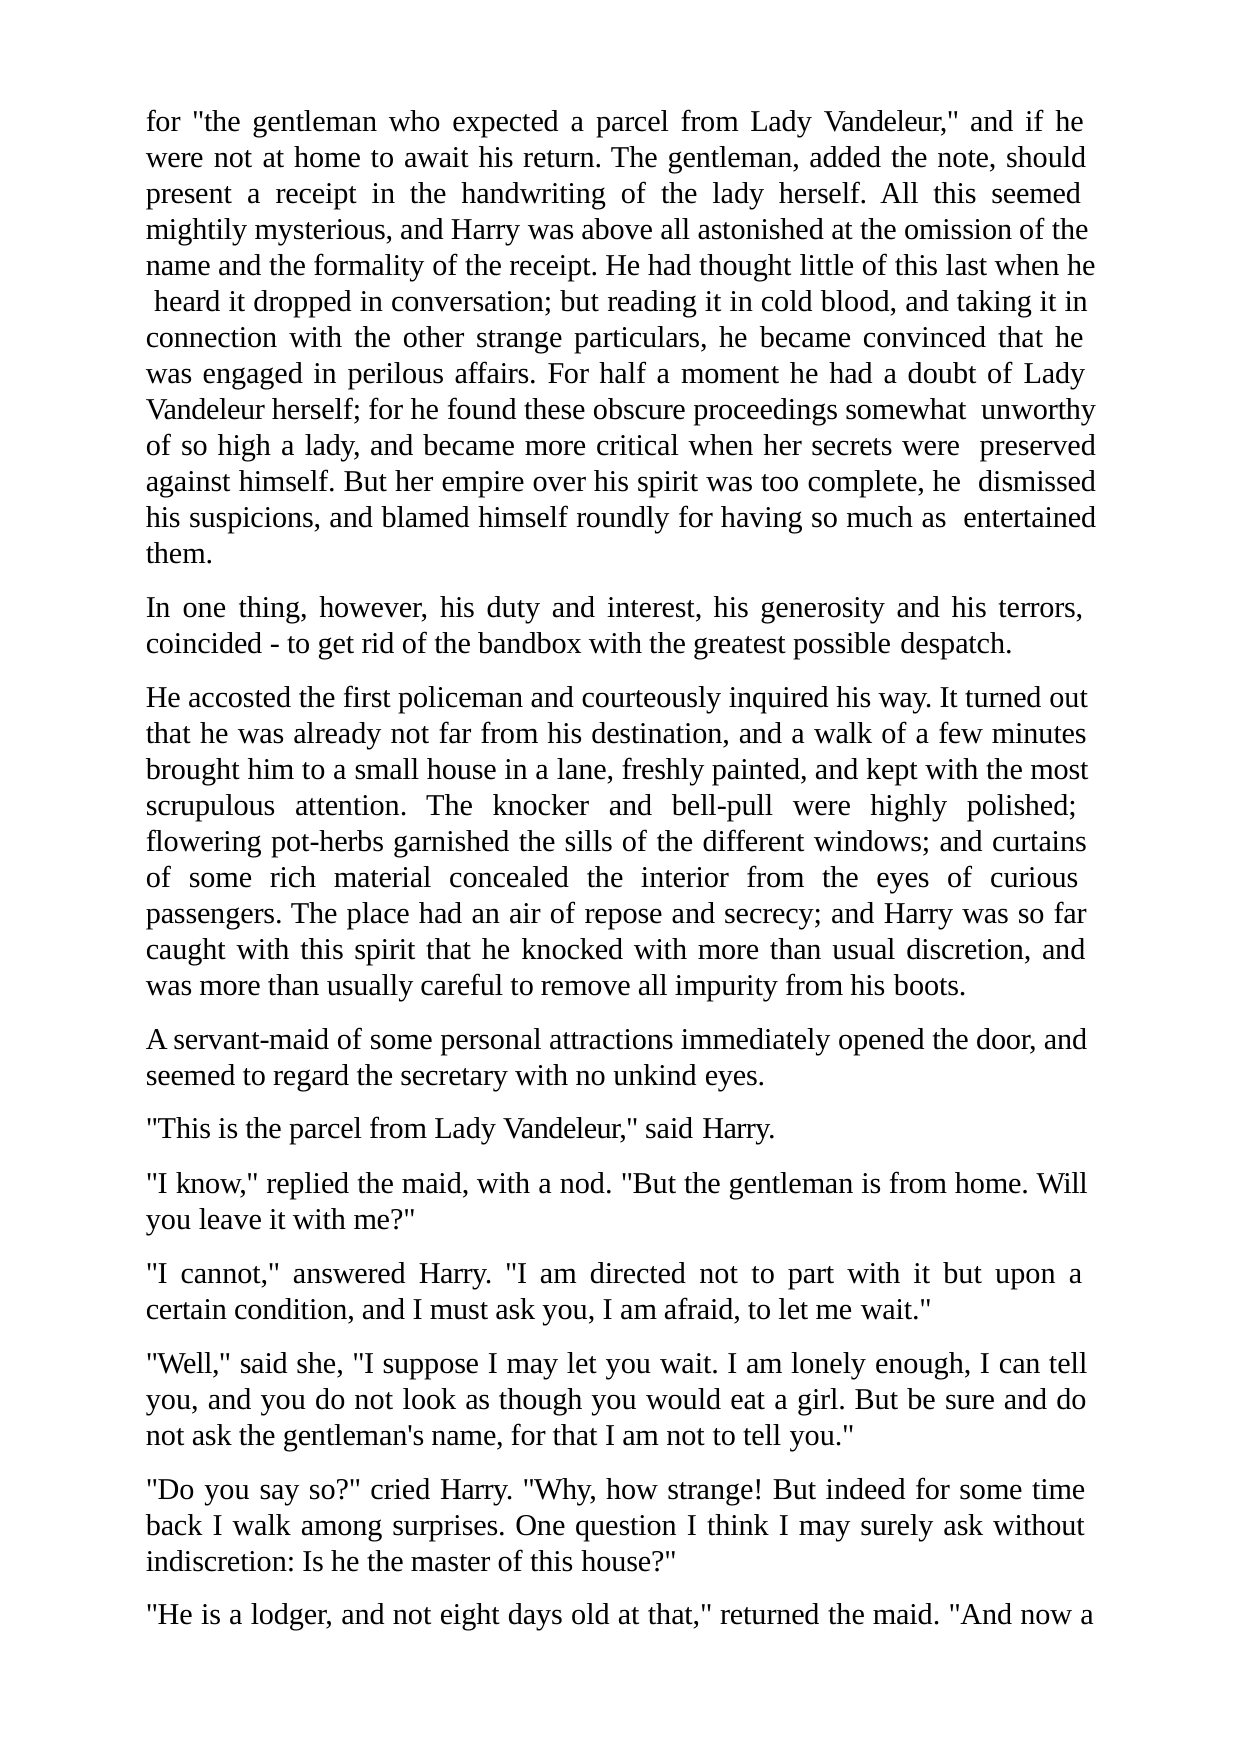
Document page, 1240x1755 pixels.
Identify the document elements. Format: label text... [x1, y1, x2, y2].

text_box for "the gentleman who expected a parcel from Lady Vandeleur," and if he were not at home to await his return. The gentleman, added the note, should present a receipt in the handwriting of the lady herself. All this seemed mightily mysterious, and Harry was above all astonished at the omission of the name and the formality of the receipt. He had thought little of this last when he heard it dropped in conversation; but reading it in cold blood, and taking it in connection with the other strange particulars, he became convinced that he was engaged in perilous affairs. For half a moment he had a doubt of Lady Vandeleur herself; for he found these obscure proceedings somewhat unworthy of so high a lady, and became more critical when her secrets were preserved against himself. But her empire over his spirit was too complete, he dismissed his suspicions, and blamed himself roundly for having so much as entertained them. In one thing, however, his duty and interest, his generosity and his terrors, coincided - to get rid of the bandbox with the greatest possible despatch. He accosted the first policeman and courteously inquired his way. It turned out that he was already not far from his destination, and a walk of a few minutes brought him to a small house in a lane, freshly painted, and kept with the most scrupulous attention. The knocker and bell-pull were highly polished; flowering pot-herbs garnished the sills of the different windows; and curtains of some rich material concealed the interior from the eyes of curious passengers. The place had an air of repose and secrecy; and Harry was so far caught with this spirit that he knocked with more than usual discretion, and was more than usually careful to remove all impurity from his boots. A servant-maid of some personal attractions immediately opened the door, and seemed to regard the secretary with no unkind eyes. "This is the parcel from Lady Vandeleur," said Harry. "I know," replied the maid, with a nod. "But the gentleman is from home. Will you leave it with me?" "I cannot," answered Harry. "I am directed not to part with it but upon a certain condition, and I must ask you, I am afraid, to let me wait." "Well," said she, "I suppose I may let you wait. I am lonely enough, I can tell you, and you do not look as though you would eat a girl. But be sure and do not ask the gentleman's name, for that I am not to tell you." "Do you say so?" cried Harry. "Why, how strange! But indeed for some time back I walk among surprises. One question I think I may surely ask without indiscretion: Is he the master of this house?" "He is a lodger, and not eight days old at that," returned the maid. "And now a [143, 98, 1097, 1631]
